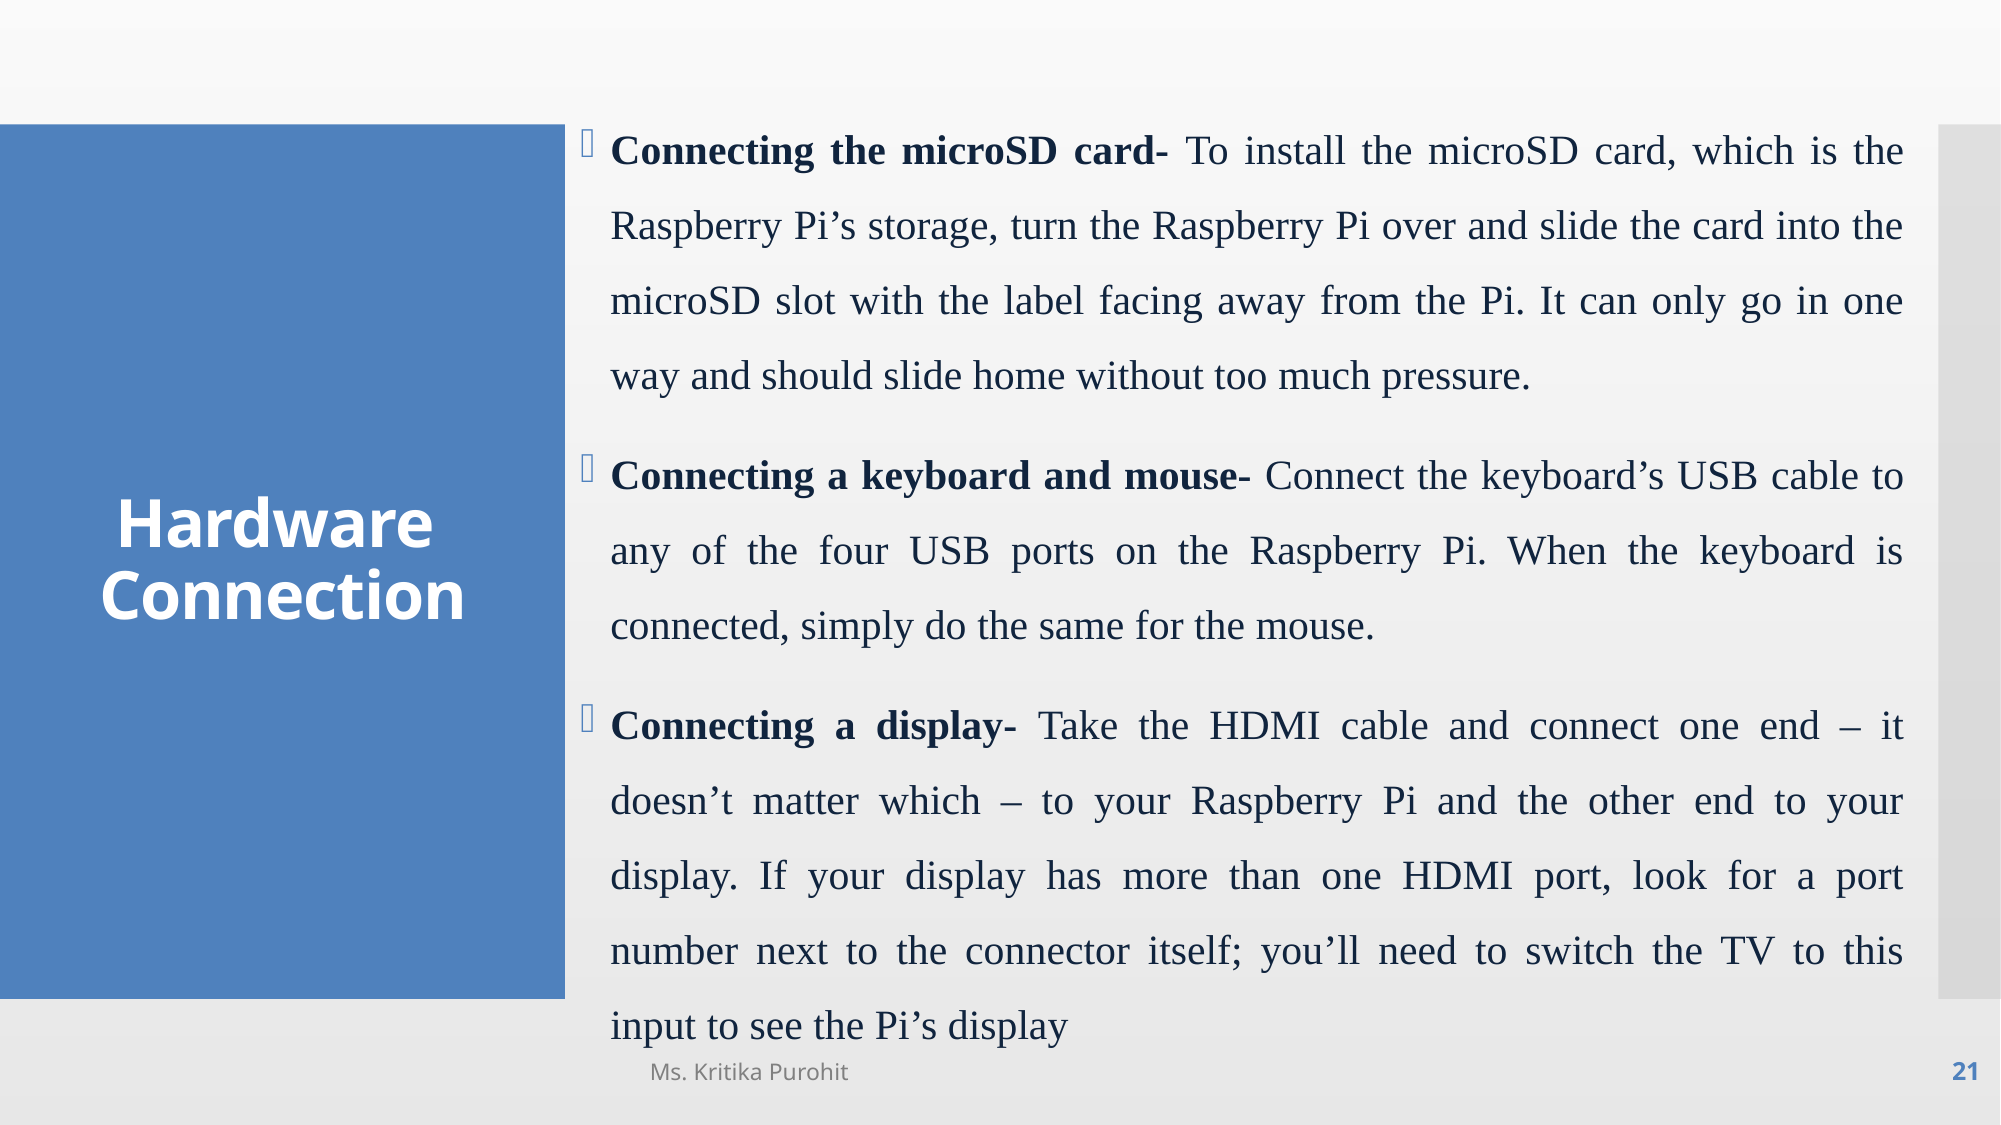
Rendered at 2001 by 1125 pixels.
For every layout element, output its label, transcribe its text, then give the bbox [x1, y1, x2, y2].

title Hardware Connection [41, 184, 525, 939]
list Connecting the microSD card- To install the microSD card, which is the Raspberry Pi’s storage, turn the Raspberry Pi over and slide the card into the microSD slot with the label facing away from the Pi. It can only go in one way and should slide home without too much pressure. Connecting a keyboard and mouse- Connect the keyboard’s USB cable to any of the four USB ports on the Raspberry Pi. When the keyboard is connected, simply do the same for the mouse. Connecting a display- Take the HDMI cable and connect one end – it doesn’t matter which – to your Raspberry Pi and the other end to your display. If your display has more than one HDMI port, look for a port number next to the connector itself; you’ll need to switch the TV to this input to see the Pi’s display [565, 202, 1920, 1043]
slide_number 21 [1744, 1042, 1996, 1103]
footer Ms. Kritika Purohit [634, 1042, 1605, 1103]
